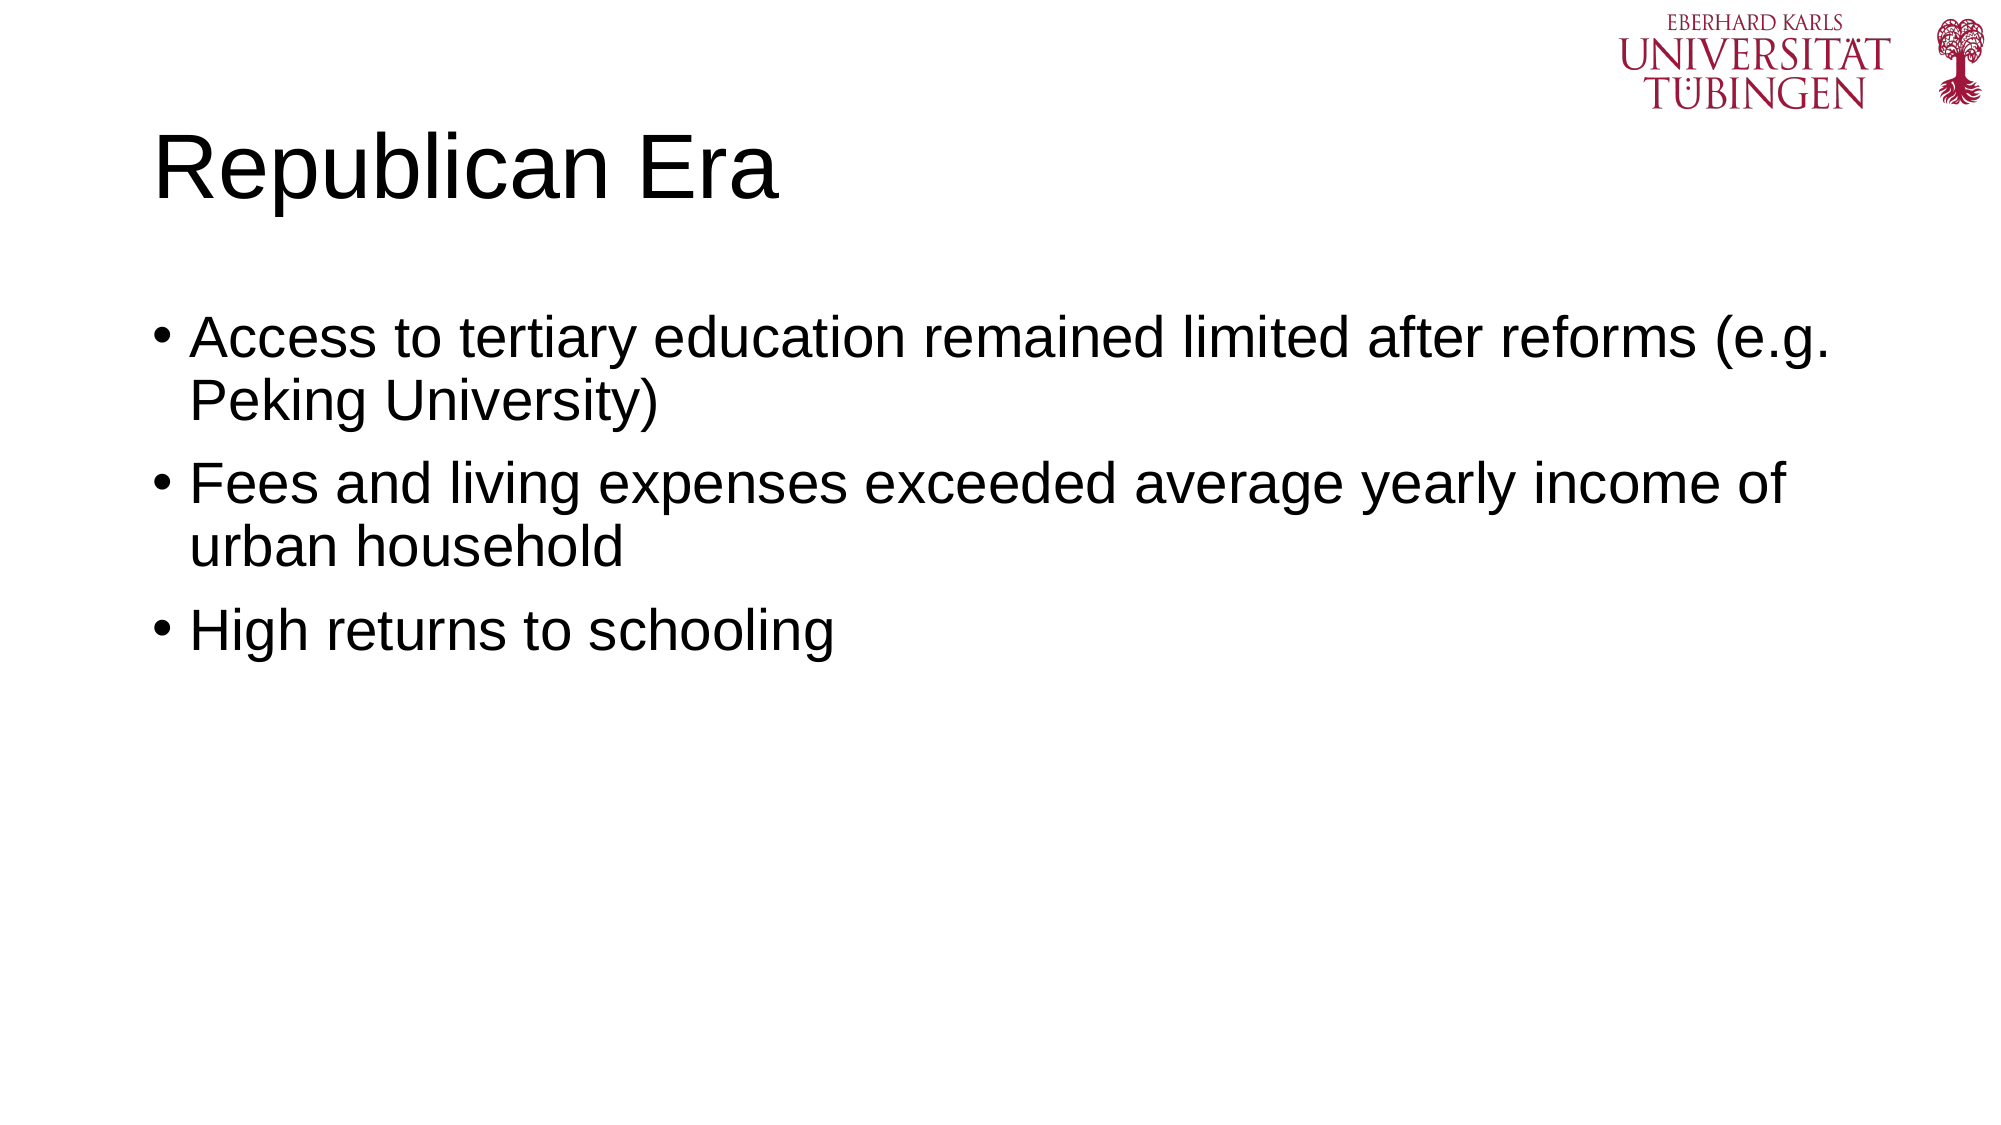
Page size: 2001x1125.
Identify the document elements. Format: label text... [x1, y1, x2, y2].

list Access to tertiary education remained limited after reforms (e.g. Peking University) Fees and living expenses exceeded average yearly income of urban household High returns to schooling [137, 299, 1863, 1014]
title Republican Era [137, 59, 1863, 278]
picture [1611, 0, 1989, 121]
